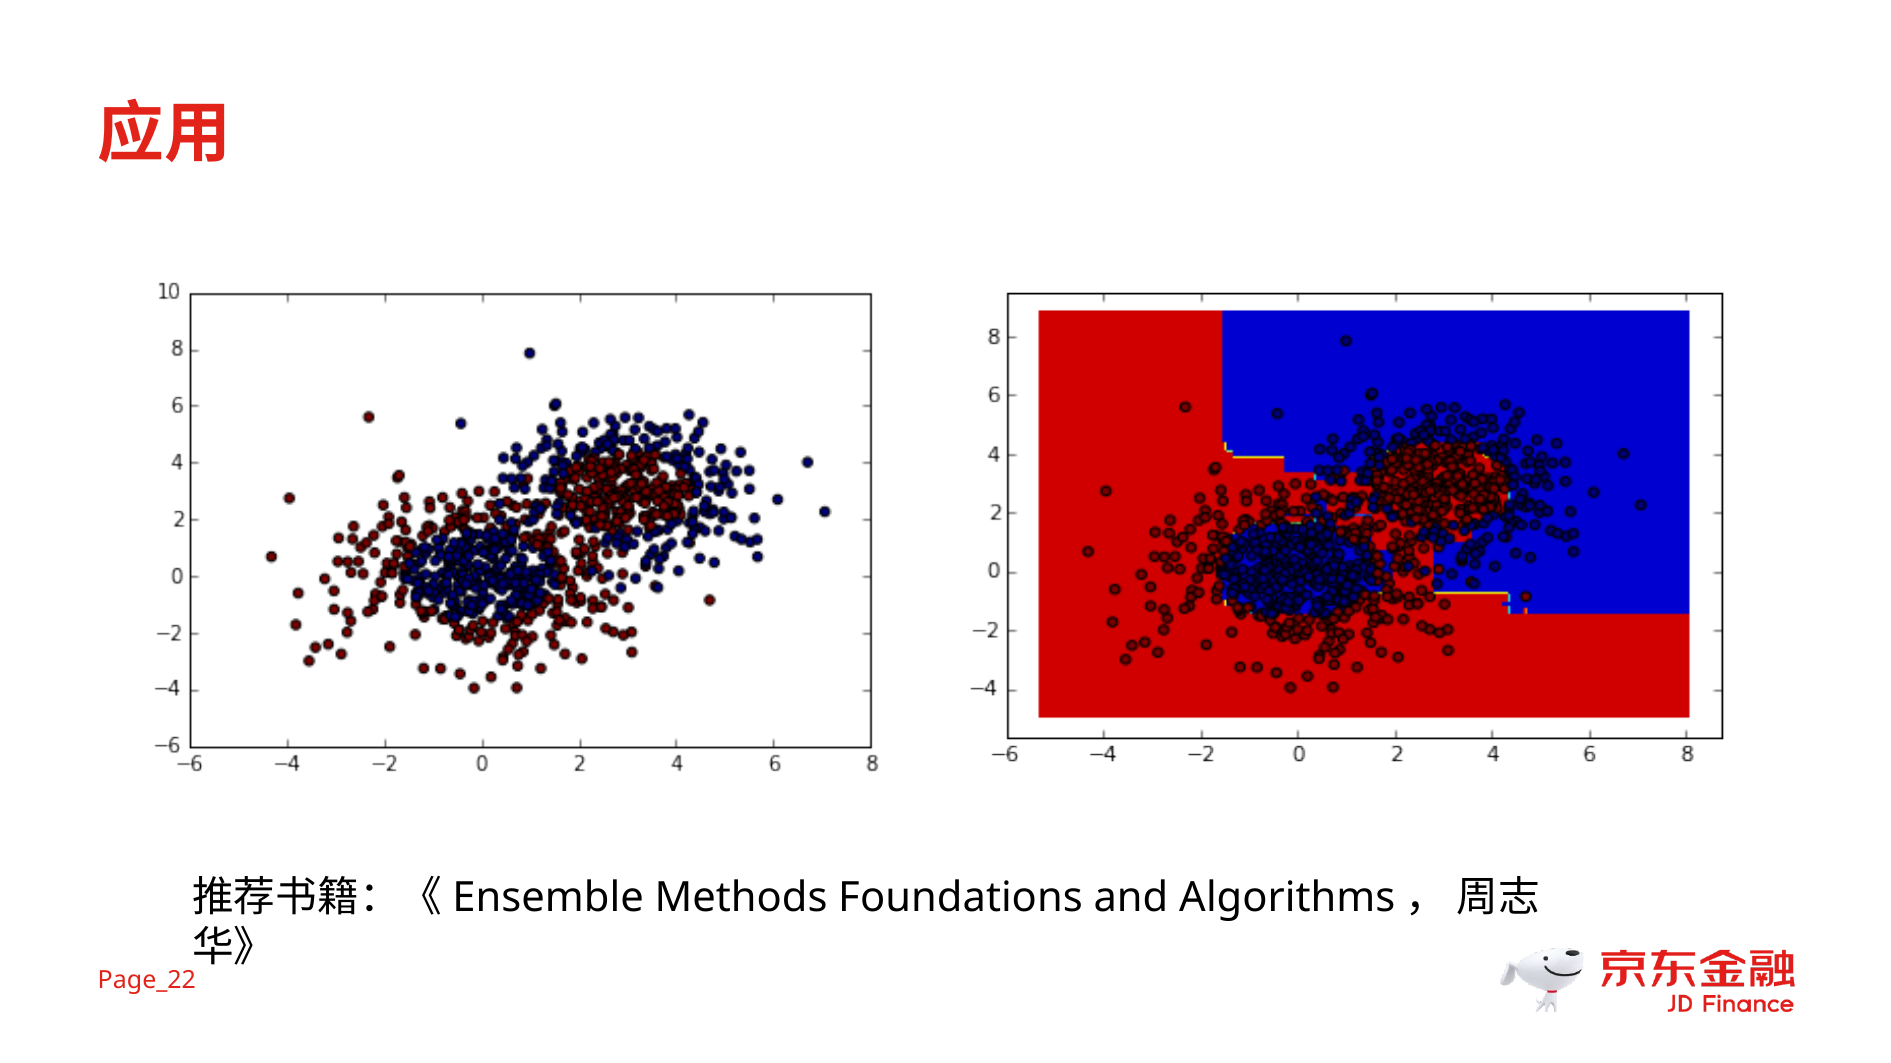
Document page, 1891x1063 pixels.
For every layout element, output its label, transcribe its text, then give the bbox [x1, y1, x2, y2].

picture [141, 269, 890, 790]
text_box 推荐书籍：《Ensemble Methods Foundations and Algorithms， 周志华》 [177, 862, 1572, 977]
picture [1452, 897, 1843, 1040]
slide_number Page_22 [82, 951, 296, 1009]
picture [956, 279, 1737, 780]
list 应用 [82, 82, 1087, 189]
